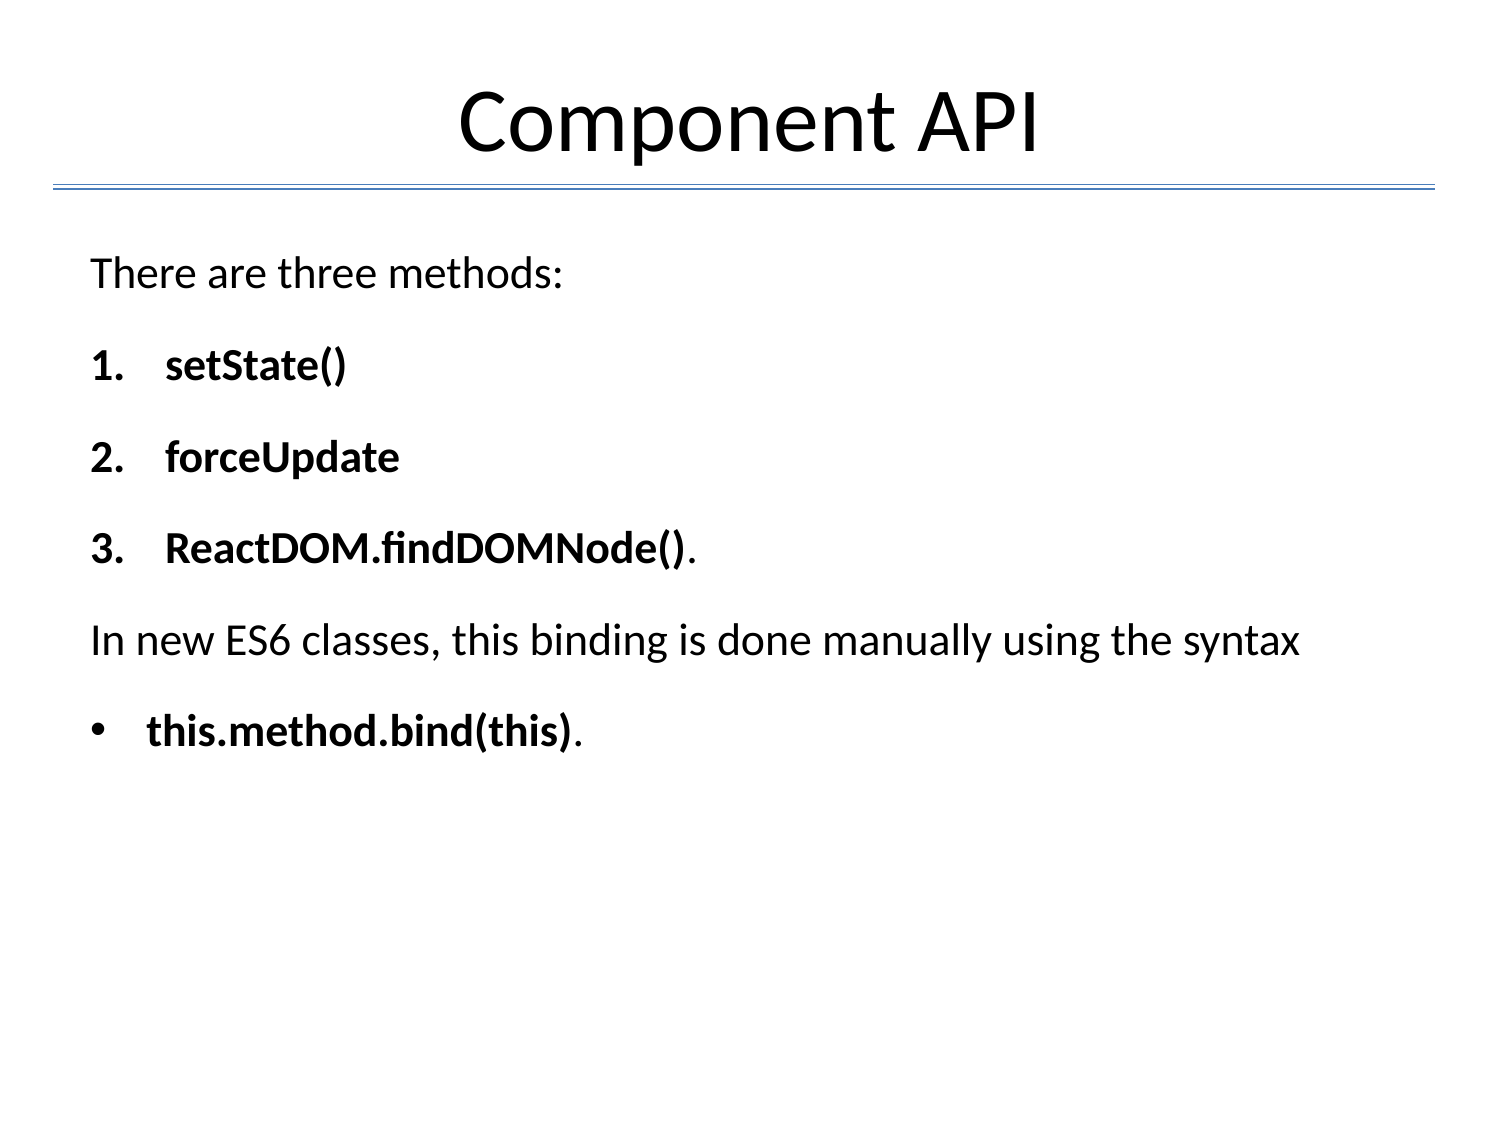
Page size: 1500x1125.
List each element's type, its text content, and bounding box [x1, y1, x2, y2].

list There are three methods: setState() forceUpdate ReactDOM.findDOMNode(). In new ES6 classes, this binding is done manually using the syntax this.method.bind(this). [75, 208, 1425, 1083]
title Component API [75, 45, 1425, 185]
